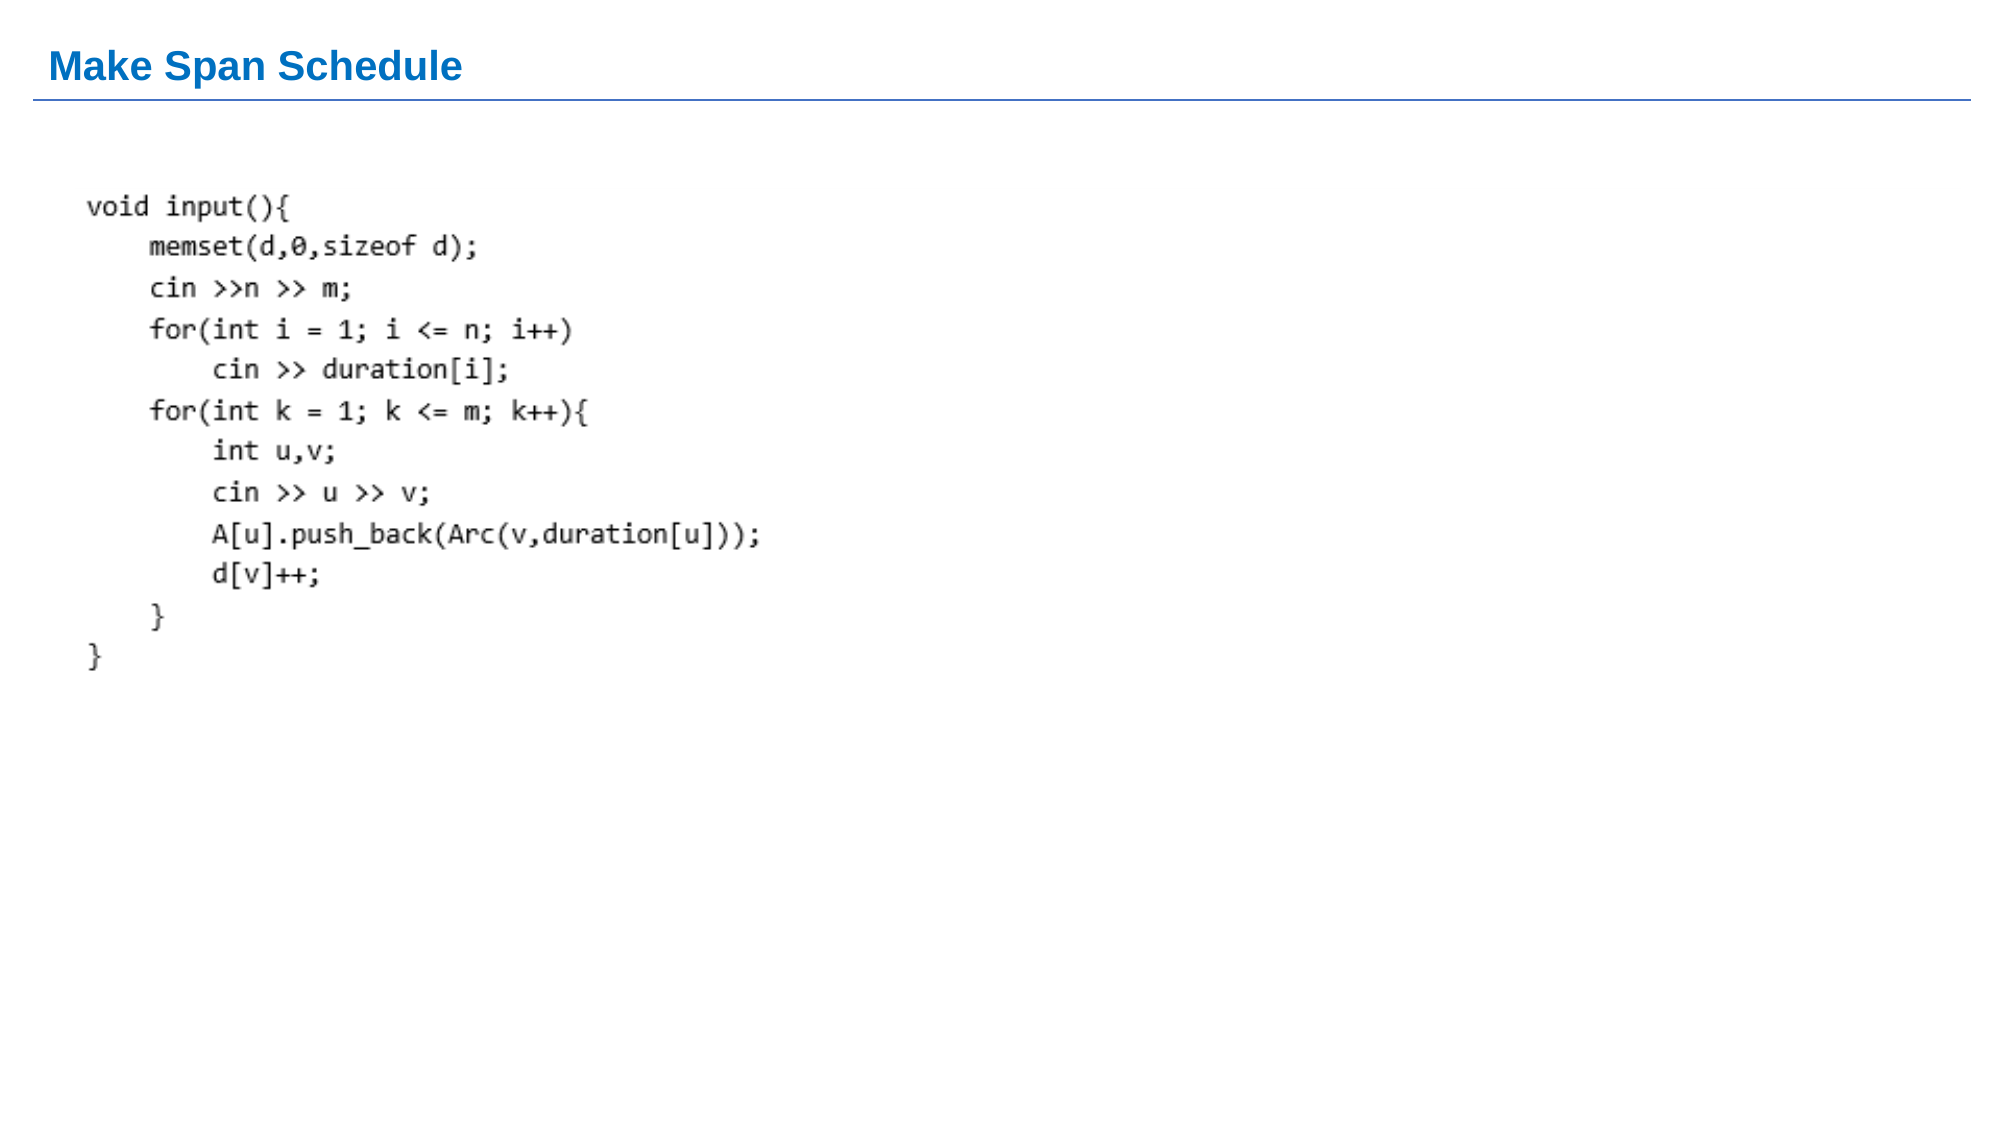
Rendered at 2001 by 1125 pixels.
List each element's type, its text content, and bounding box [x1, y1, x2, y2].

title Make Span Schedule [33, 23, 1972, 99]
picture [74, 186, 1961, 1125]
